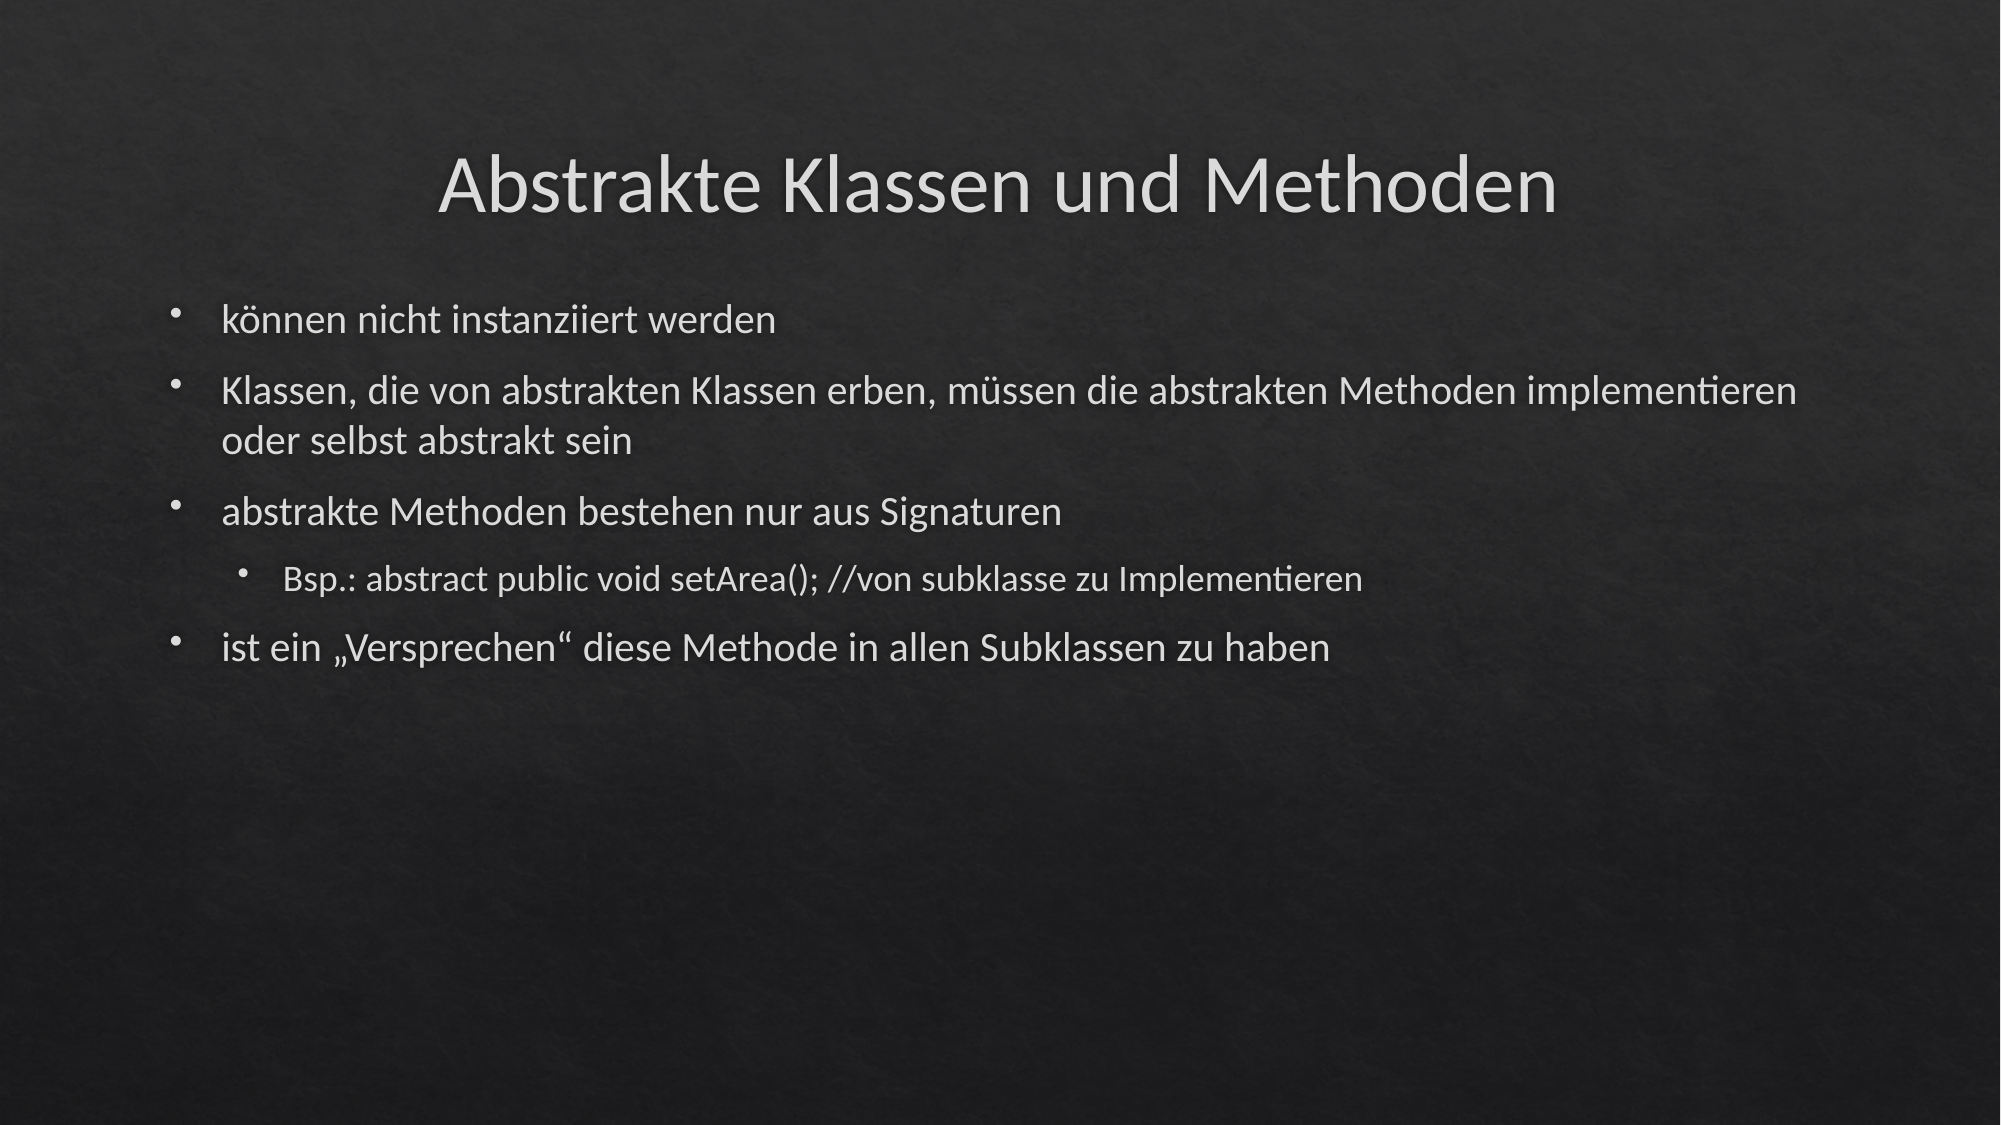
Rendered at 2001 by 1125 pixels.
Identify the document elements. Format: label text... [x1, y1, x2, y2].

list können nicht instanziiert werden Klassen, die von abstrakten Klassen erben, müssen die abstrakten Methoden implementieren oder selbst abstrakt sein abstrakte Methoden bestehen nur aus Signaturen Bsp.: abstract public void setArea(); //von subklasse zu Implementieren ist ein „Versprechen“ diese Methode in allen Subklassen zu haben [149, 284, 1849, 950]
title Abstrakte Klassen und Methoden [149, 99, 1849, 260]
